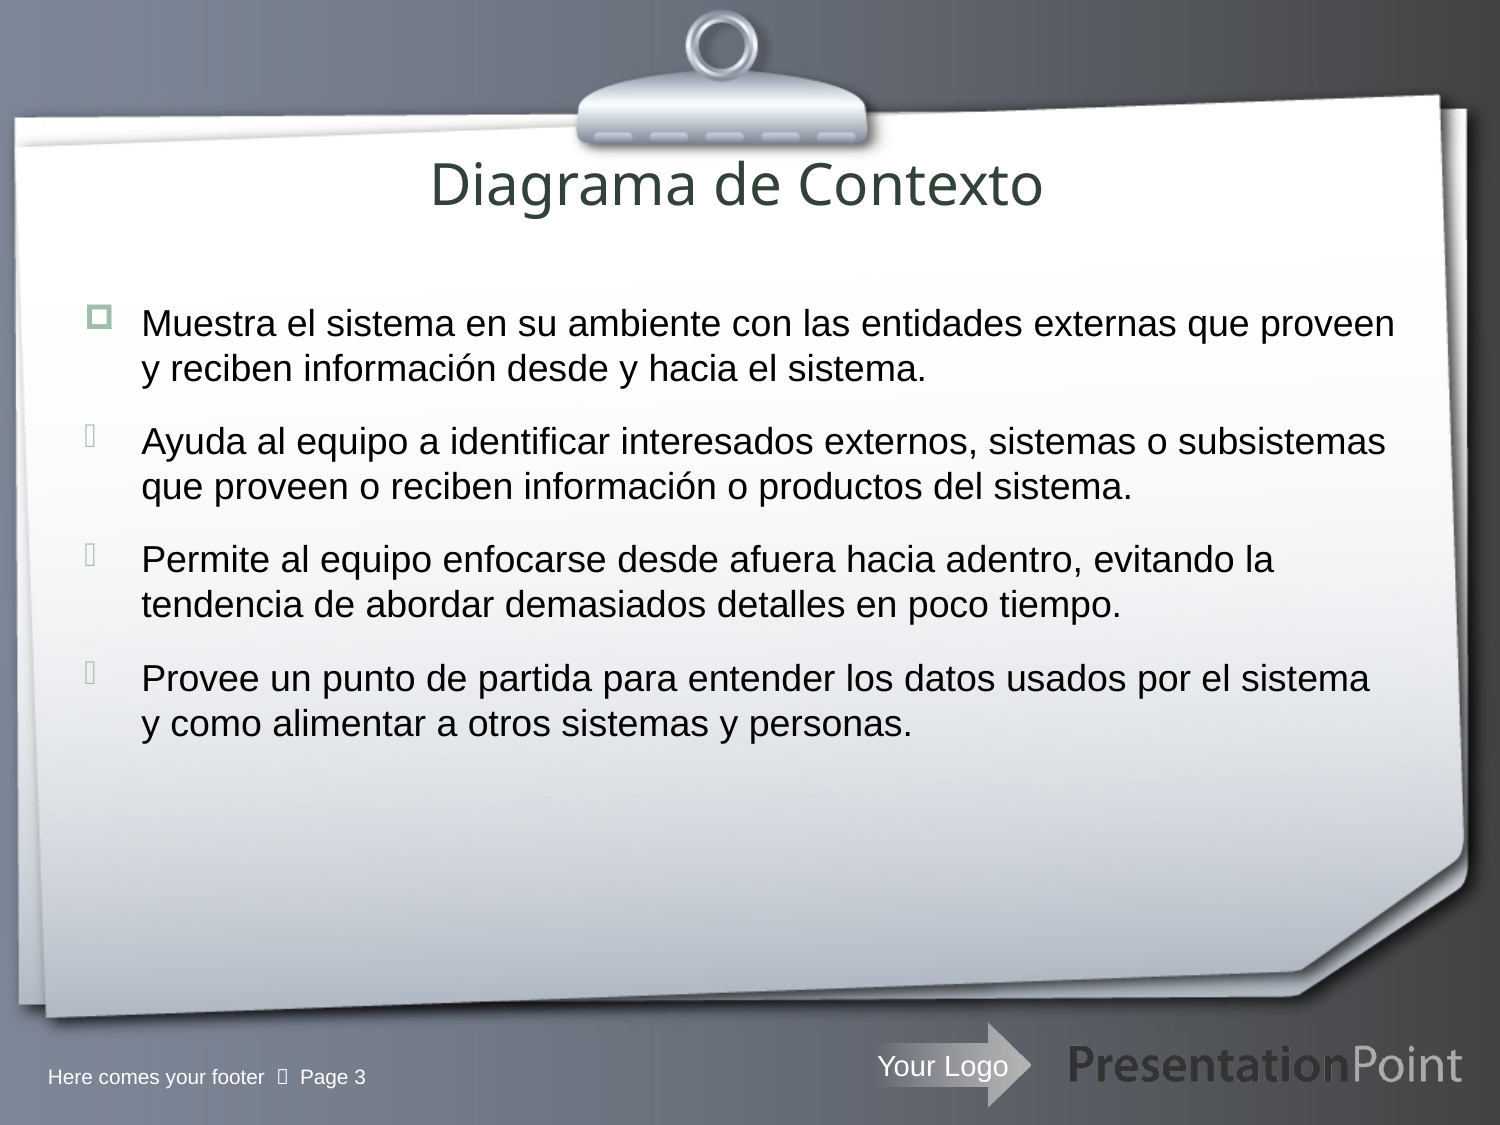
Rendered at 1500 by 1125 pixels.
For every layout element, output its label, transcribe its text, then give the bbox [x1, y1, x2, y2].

footer Here comes your footer  Page 3 [32, 1055, 534, 1097]
picture [0, 0, 1500, 1125]
title Diagrama de Contexto [65, 139, 1409, 255]
list Muestra el sistema en su ambiente con las entidades externas que proveen y reciben información desde y hacia el sistema. Ayuda al equipo a identificar interesados externos, sistemas o subsistemas que proveen o reciben información o productos del sistema. Permite al equipo enfocarse desde afuera hacia adentro, evitando la tendencia de abordar demasiados detalles en poco tiempo. Provee un punto de partida para entender los datos usados por el sistema y como alimentar a otros sistemas y personas. [69, 284, 1412, 951]
